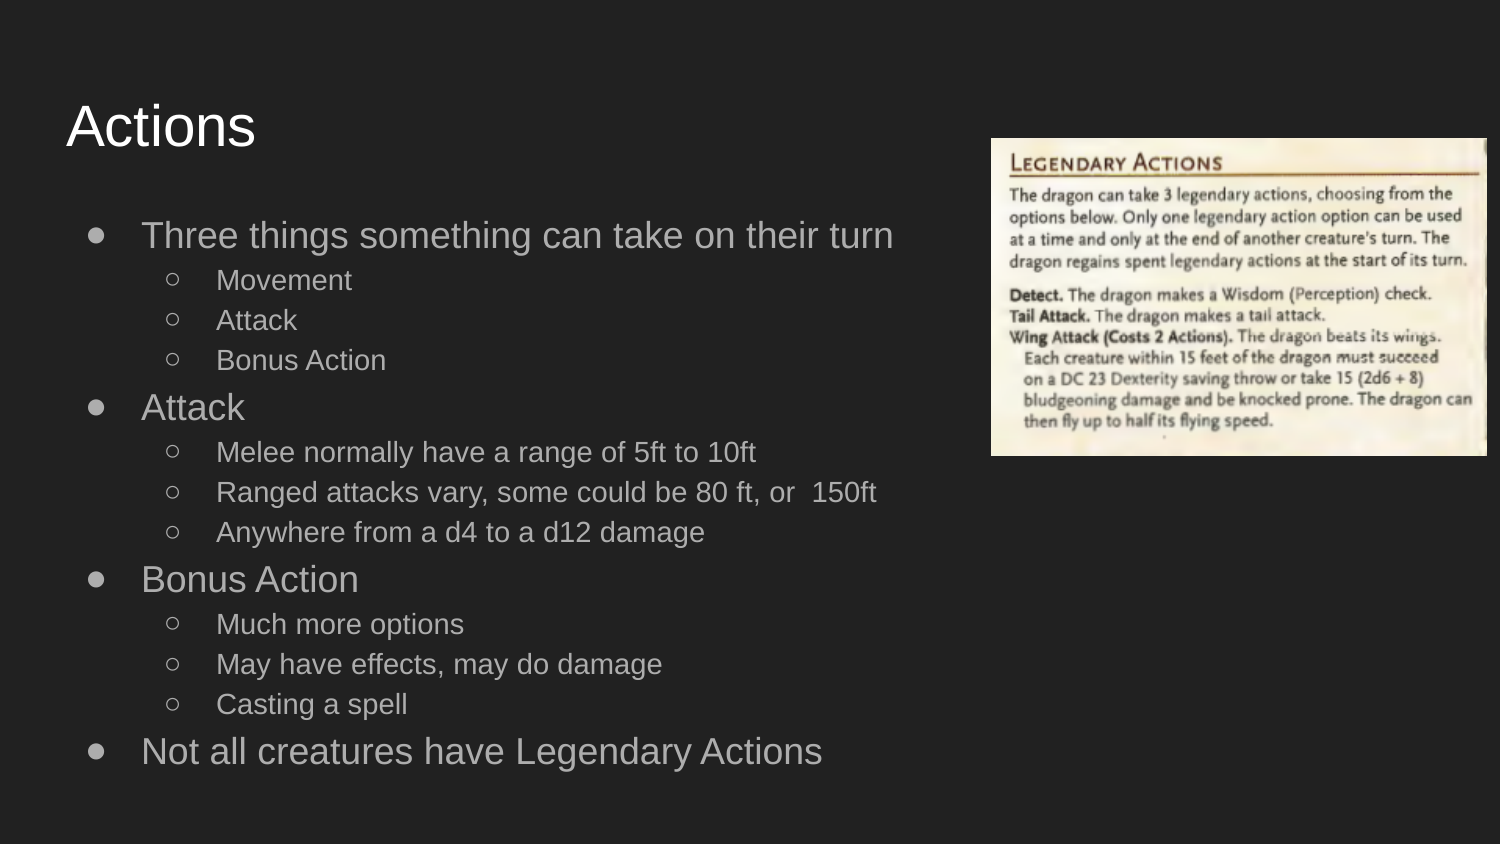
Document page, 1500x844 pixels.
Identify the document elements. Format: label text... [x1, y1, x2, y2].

title Actions [51, 72, 1449, 167]
list Three things something can take on their turn Movement Attack Bonus Action Attack Melee normally have a range of 5ft to 10ft Ranged attacks vary, some could be 80 ft, or 150ft Anywhere from a d4 to a d12 damage Bonus Action Much more options May have effects, may do damage Casting a spell Not all creatures have Legendary Actions [51, 189, 1449, 817]
picture [991, 138, 1488, 457]
